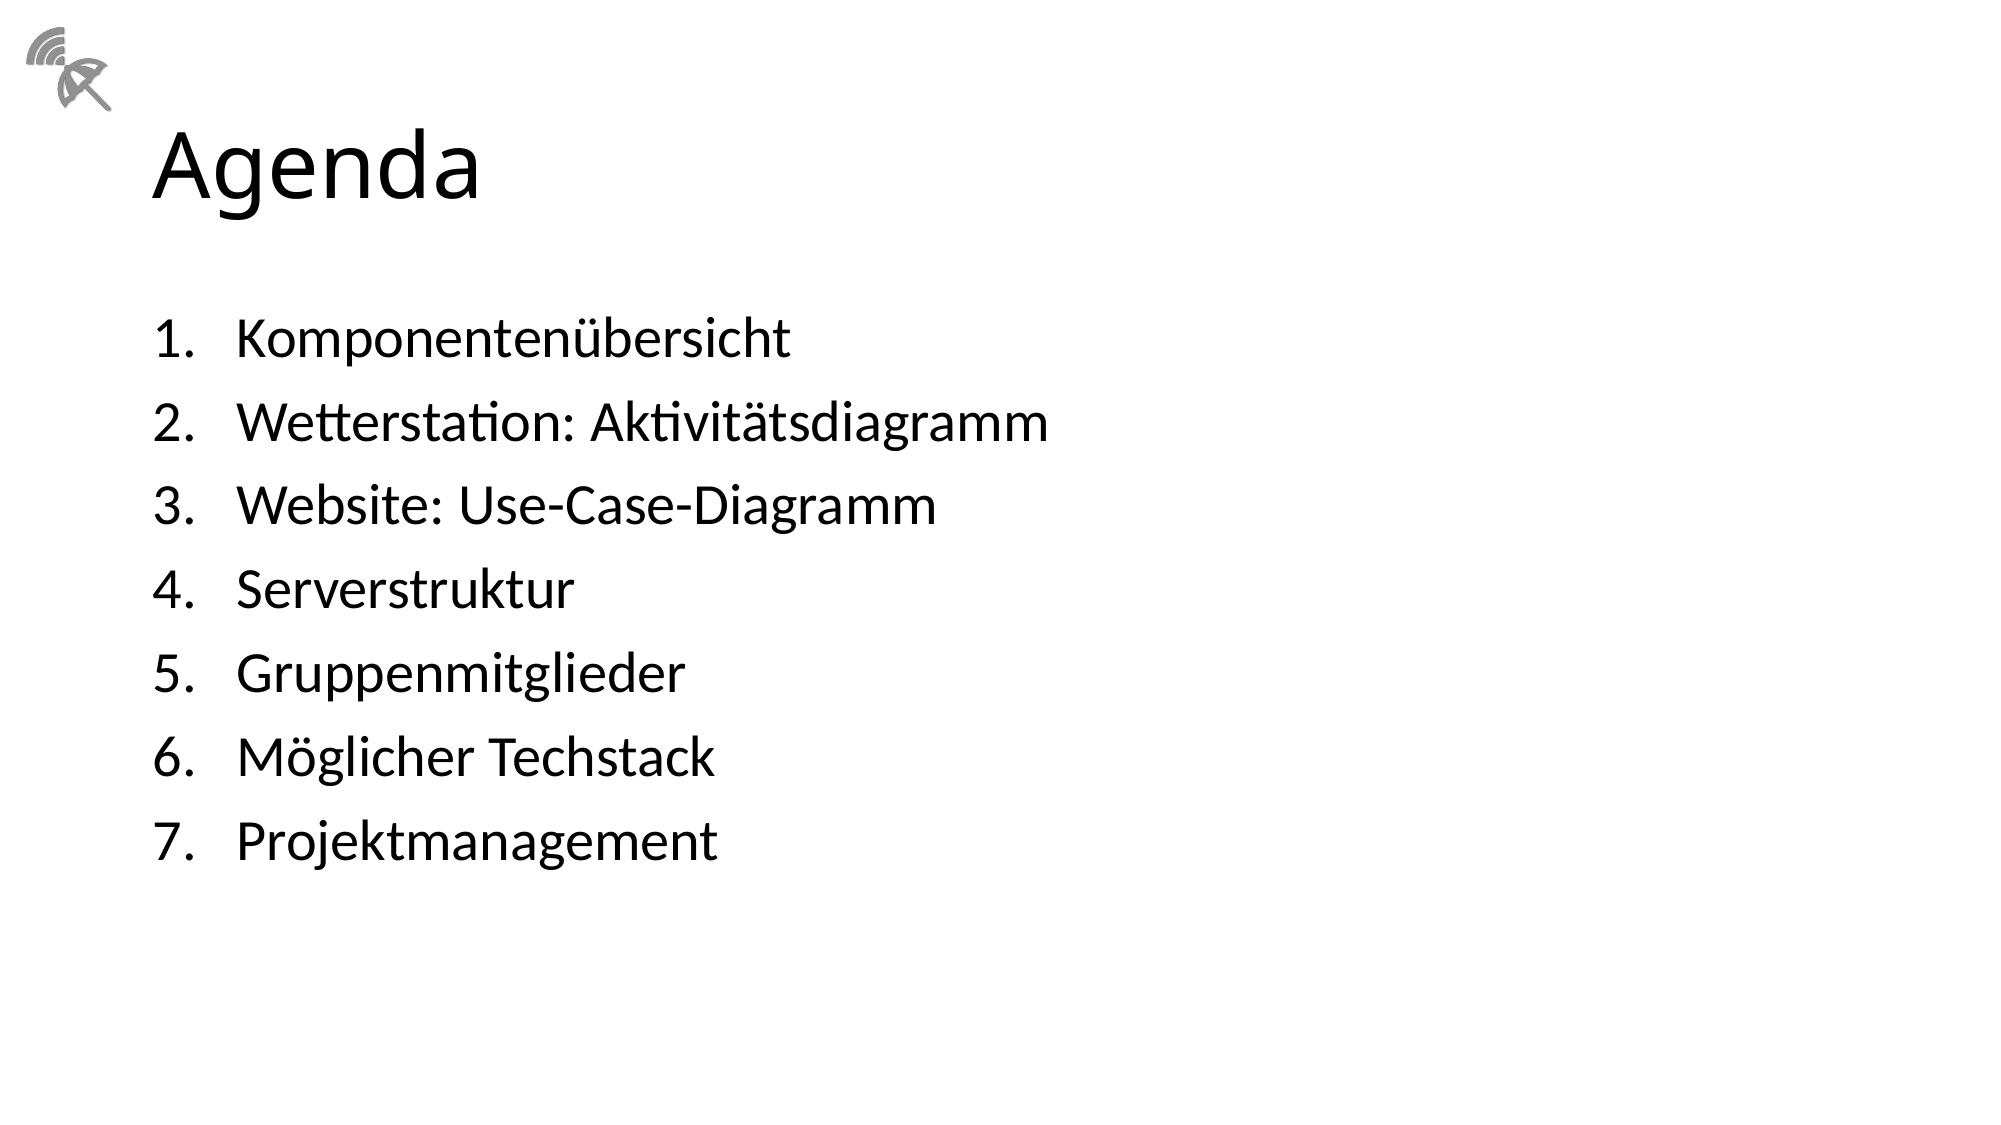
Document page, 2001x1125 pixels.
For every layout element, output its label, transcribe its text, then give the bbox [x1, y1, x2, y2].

title Agenda [137, 59, 1863, 278]
list Komponentenübersicht Wetterstation: Aktivitätsdiagramm Website: Use-Case-Diagramm Serverstruktur Gruppenmitglieder Möglicher Techstack Projektmanagement [137, 299, 1863, 1014]
